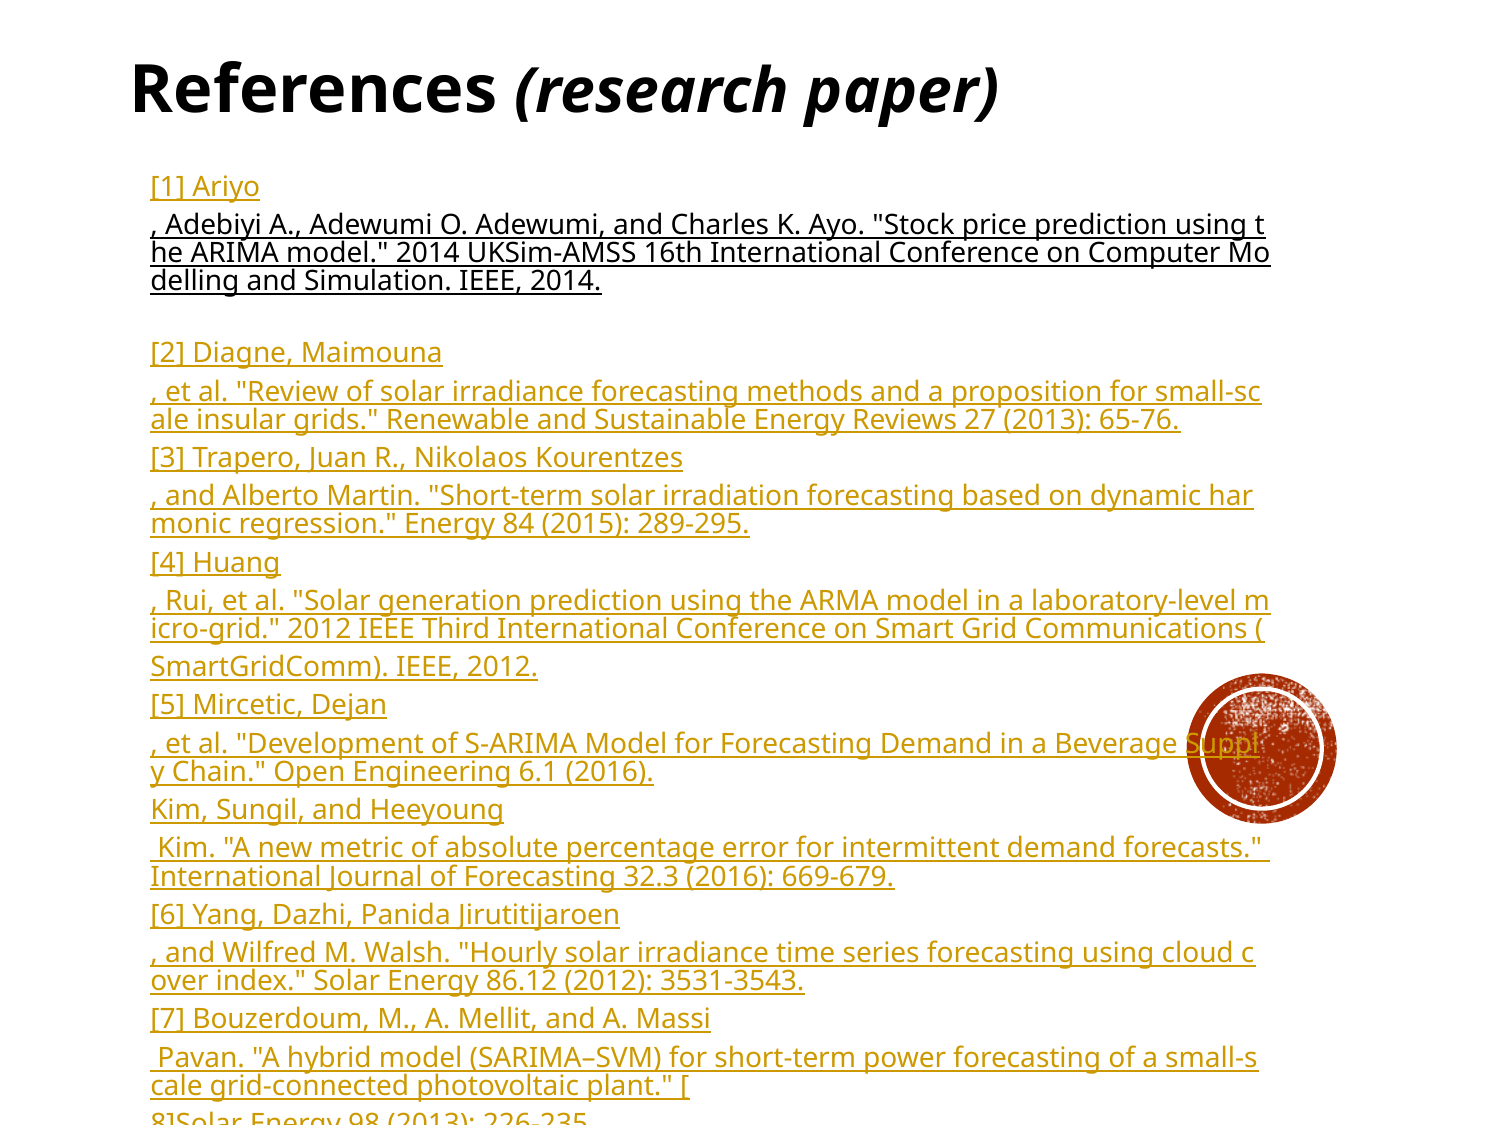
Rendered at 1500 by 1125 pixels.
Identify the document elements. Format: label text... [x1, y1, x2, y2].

text_box [1] Ariyo, Adebiyi A., Adewumi O. Adewumi, and Charles K. Ayo. "Stock price prediction using the ARIMA model." 2014 UKSim-AMSS 16th International Conference on Computer Modelling and Simulation. IEEE, 2014. [2] Diagne, Maimouna, et al. "Review of solar irradiance forecasting methods and a proposition for small-scale insular grids." Renewable and Sustainable Energy Reviews 27 (2013): 65-76. [3] Trapero, Juan R., Nikolaos Kourentzes, and Alberto Martin. "Short-term solar irradiation forecasting based on dynamic harmonic regression." Energy 84 (2015): 289-295. [4] Huang, Rui, et al. "Solar generation prediction using the ARMA model in a laboratory-level micro-grid." 2012 IEEE Third International Conference on Smart Grid Communications (SmartGridComm). IEEE, 2012. [5] Mircetic, Dejan, et al. "Development of S-ARIMA Model for Forecasting Demand in a Beverage Supply Chain." Open Engineering 6.1 (2016). Kim, Sungil, and Heeyoung Kim. "A new metric of absolute percentage error for intermittent demand forecasts." International Journal of Forecasting 32.3 (2016): 669-679. [6] Yang, Dazhi, Panida Jirutitijaroen, and Wilfred M. Walsh. "Hourly solar irradiance time series forecasting using cloud cover index." Solar Energy 86.12 (2012): 3531-3543. [7] Bouzerdoum, M., A. Mellit, and A. Massi Pavan. "A hybrid model (SARIMA–SVM) for short-term power forecasting of a small-scale grid-connected photovoltaic plant." [8]Solar Energy 98 (2013): 226-235. [9] Velasco, Lemuel Clark P., et al. "Load forecasting using autoregressive integrated moving average and artificial neural network." INTERNATIONAL JOURNAL OF ADVANCED COMPUTER SCIENCE AND APPLICATIONS 9.7 (2018): 23-29. [135, 160, 1287, 975]
subtitle References (research paper) [115, 47, 1212, 187]
